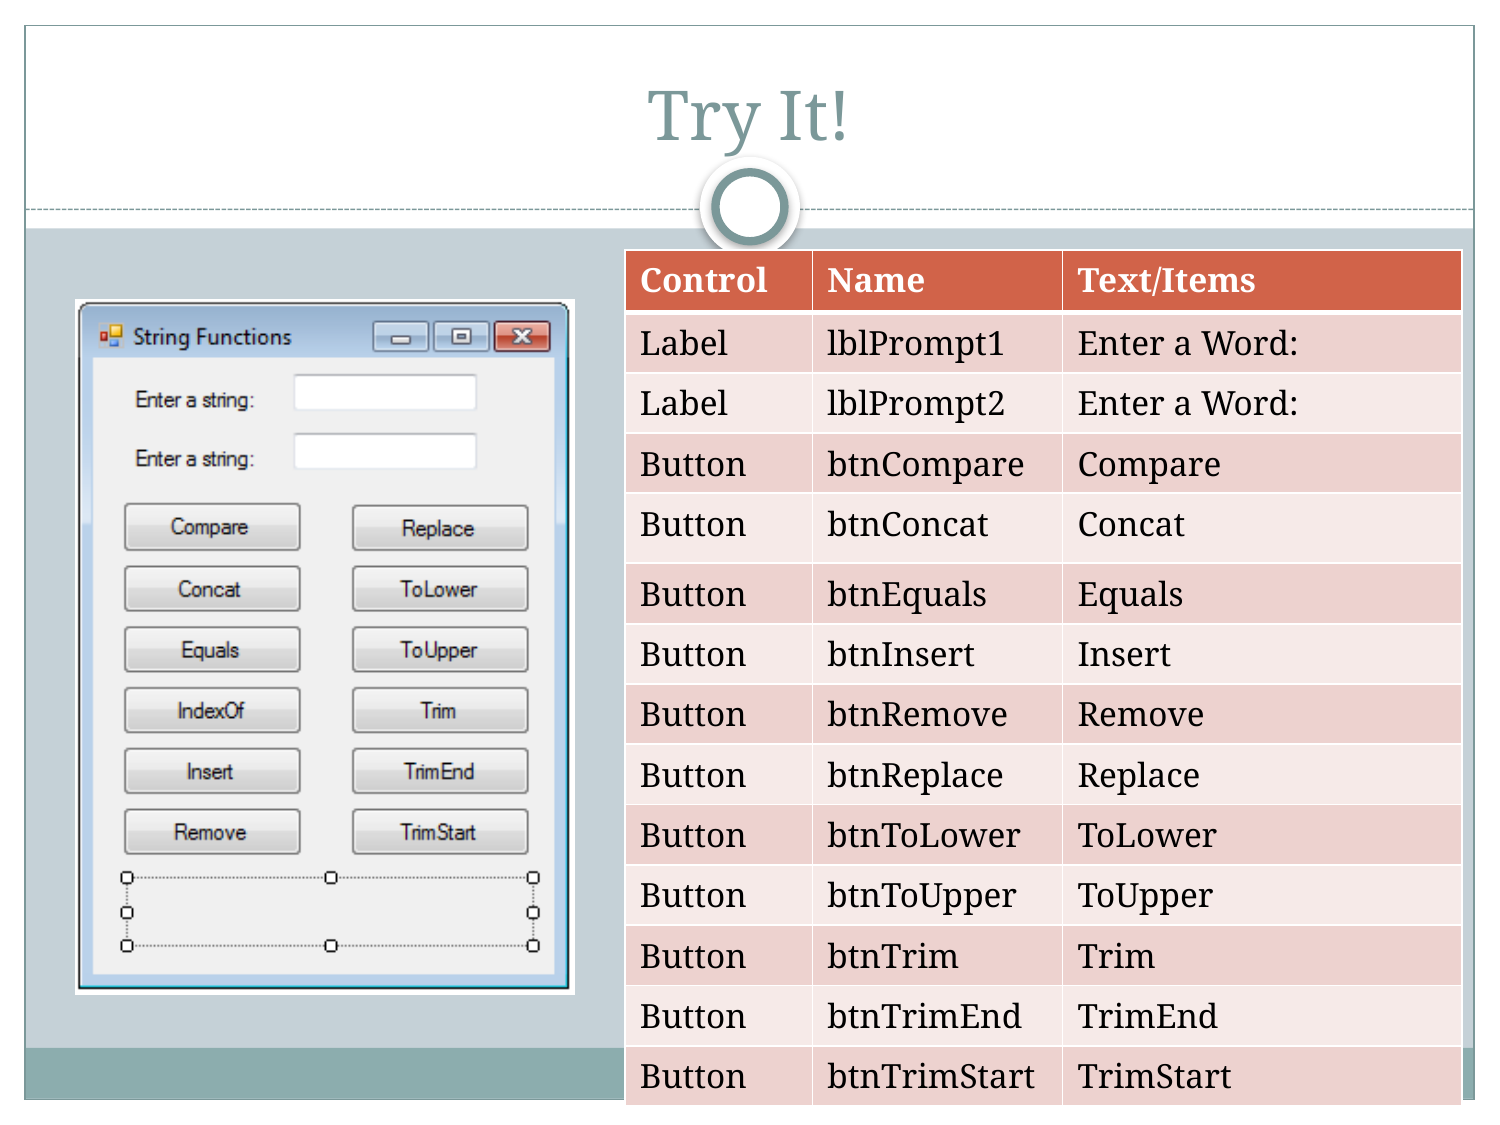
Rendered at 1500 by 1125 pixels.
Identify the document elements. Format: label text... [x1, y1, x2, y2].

picture [74, 299, 576, 995]
table_cell Button [626, 625, 812, 683]
table_cell btnToUpper [813, 866, 1062, 924]
table_cell TrimEnd [1063, 986, 1461, 1045]
table_cell Equals [1063, 564, 1461, 623]
table_cell TrimStart [1063, 1047, 1461, 1105]
table_cell Remove [1063, 685, 1461, 743]
table_cell btnInsert [813, 625, 1062, 683]
table_cell Replace [1063, 745, 1461, 804]
table_cell btnTrimEnd [813, 986, 1062, 1045]
table_cell ToUpper [1063, 866, 1461, 924]
table_cell Button [626, 745, 812, 804]
table_cell Button [626, 926, 812, 985]
table_cell Enter a Word: [1063, 374, 1461, 432]
table_cell btnToLower [813, 805, 1062, 864]
table_cell btnConcat [813, 494, 1062, 562]
table_cell lblPrompt1 [813, 315, 1062, 372]
table_cell Button [626, 866, 812, 924]
table_cell Button [626, 434, 812, 492]
table_header Text/Items [1063, 251, 1461, 310]
title Try It! [49, 37, 1450, 162]
table_cell btnReplace [813, 745, 1062, 804]
table_cell lblPrompt2 [813, 374, 1062, 432]
table_cell btnEquals [813, 564, 1062, 623]
table_cell Enter a Word: [1063, 315, 1461, 372]
table_cell Button [626, 685, 812, 743]
table_cell Label [626, 374, 812, 432]
table_cell Compare [1063, 434, 1461, 492]
table_cell Button [626, 494, 812, 562]
table_cell btnRemove [813, 685, 1062, 743]
table_cell btnTrim [813, 926, 1062, 985]
table_cell ToLower [1063, 805, 1461, 864]
table_cell Button [626, 986, 812, 1045]
table_header Name [813, 251, 1062, 310]
table_cell Label [626, 315, 812, 372]
table_cell Insert [1063, 625, 1461, 683]
table_cell Button [626, 564, 812, 623]
table_cell Concat [1063, 494, 1461, 562]
table_cell Trim [1063, 926, 1461, 985]
table_header Control [626, 251, 812, 310]
table_cell Button [626, 805, 812, 864]
table_cell btnTrimStart [813, 1047, 1062, 1105]
table_cell btnCompare [813, 434, 1062, 492]
table_cell Button [626, 1047, 812, 1105]
